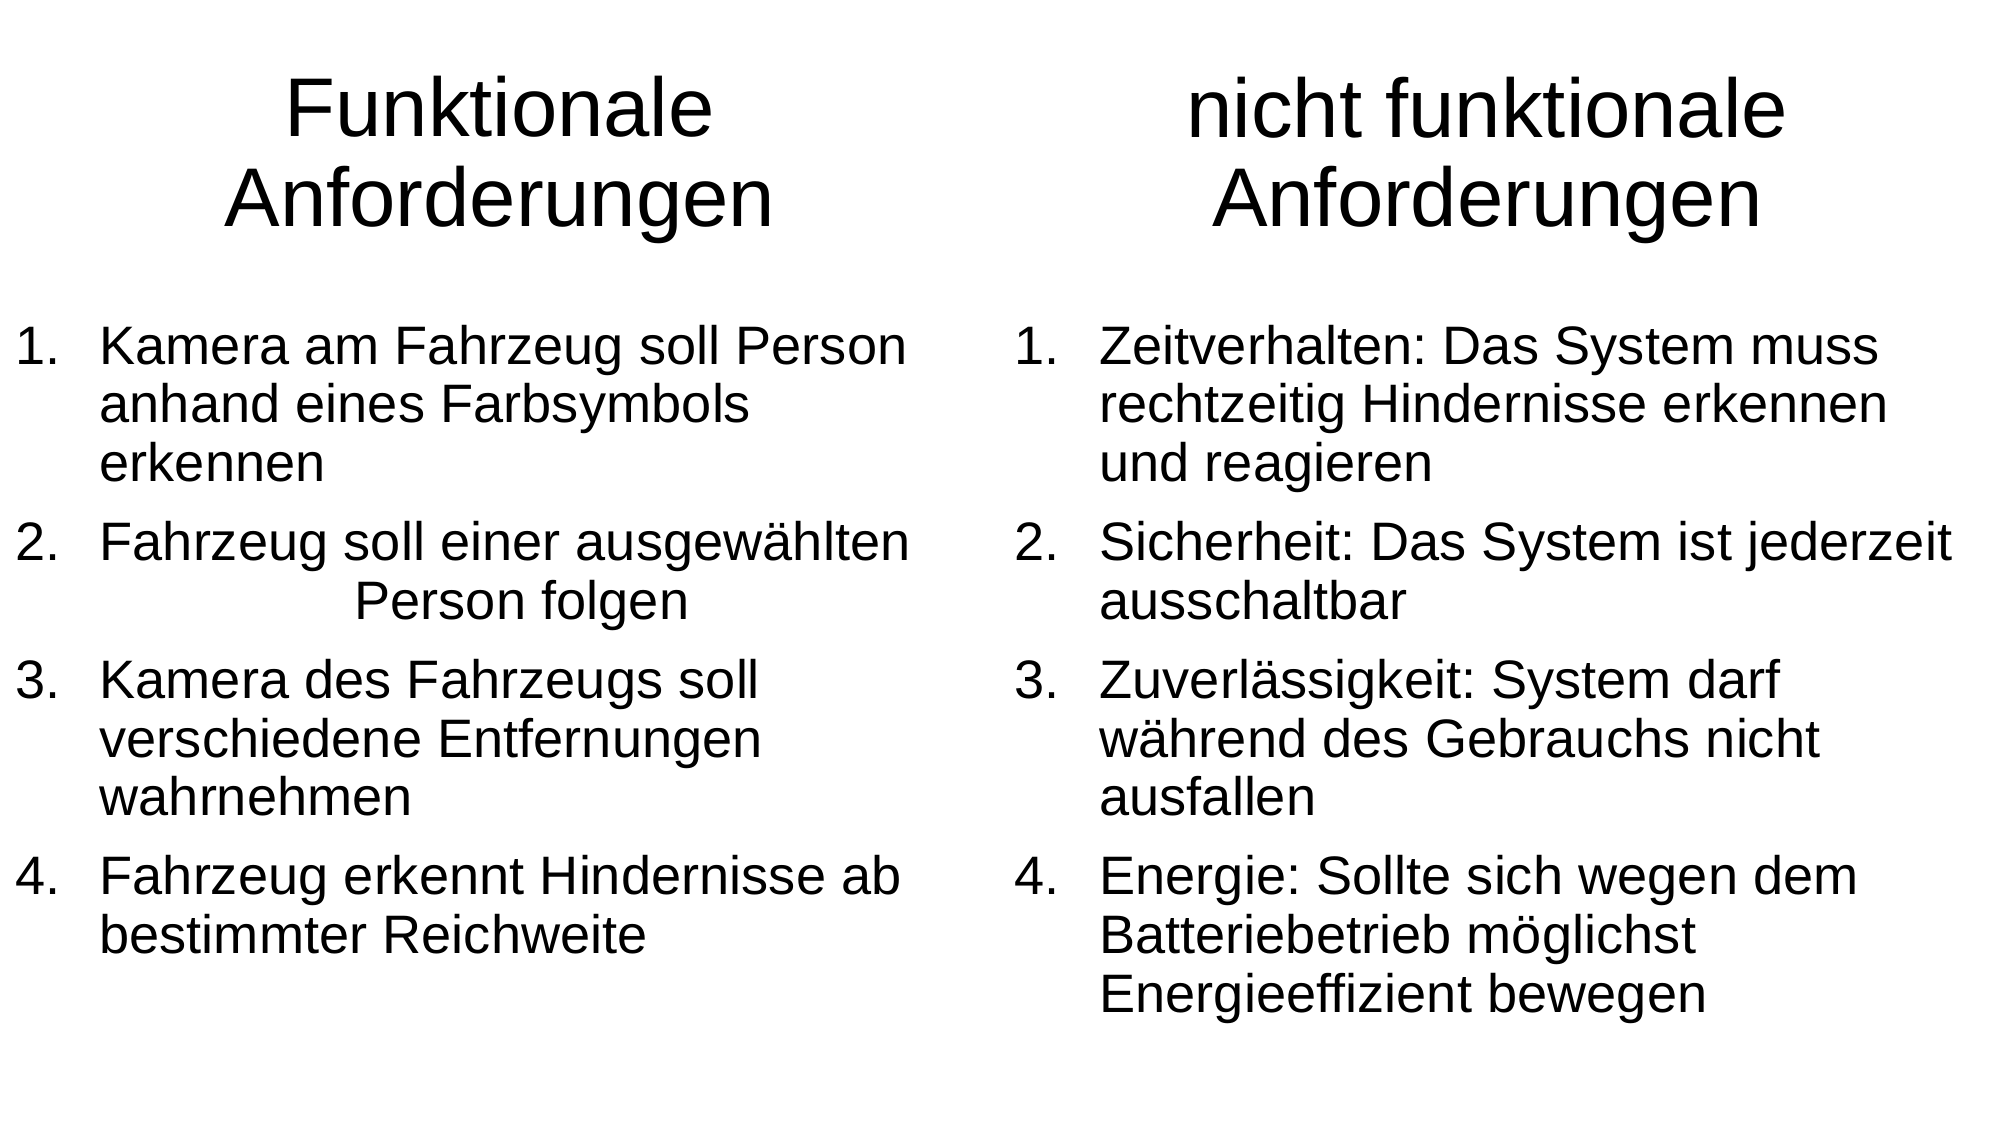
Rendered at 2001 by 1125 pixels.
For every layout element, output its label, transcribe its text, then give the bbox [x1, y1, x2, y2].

title Funktionale Anforderungen [0, 0, 999, 309]
list Zeitverhalten: Das System muss rechtzeitig Hindernisse erkennen und reagieren Sicherheit: Das System ist jederzeit ausschaltbar Zuverlässigkeit: System darf während des Gebrauchs nicht ausfallen Energie: Sollte sich wegen dem Batteriebetrieb möglichst Energieeffizient bewegen [1000, 309, 2000, 1125]
text_box Kamera am Fahrzeug soll Person anhand eines Farbsymbols erkennen Fahrzeug soll einer ausgewählten Person folgen Kamera des Fahrzeugs soll verschiedene Entfernungen wahrnehmen Fahrzeug erkennt Hindernisse ab bestimmter Reichweite [0, 309, 1000, 1125]
text_box nicht funktionale Anforderungen [999, 0, 1975, 310]
